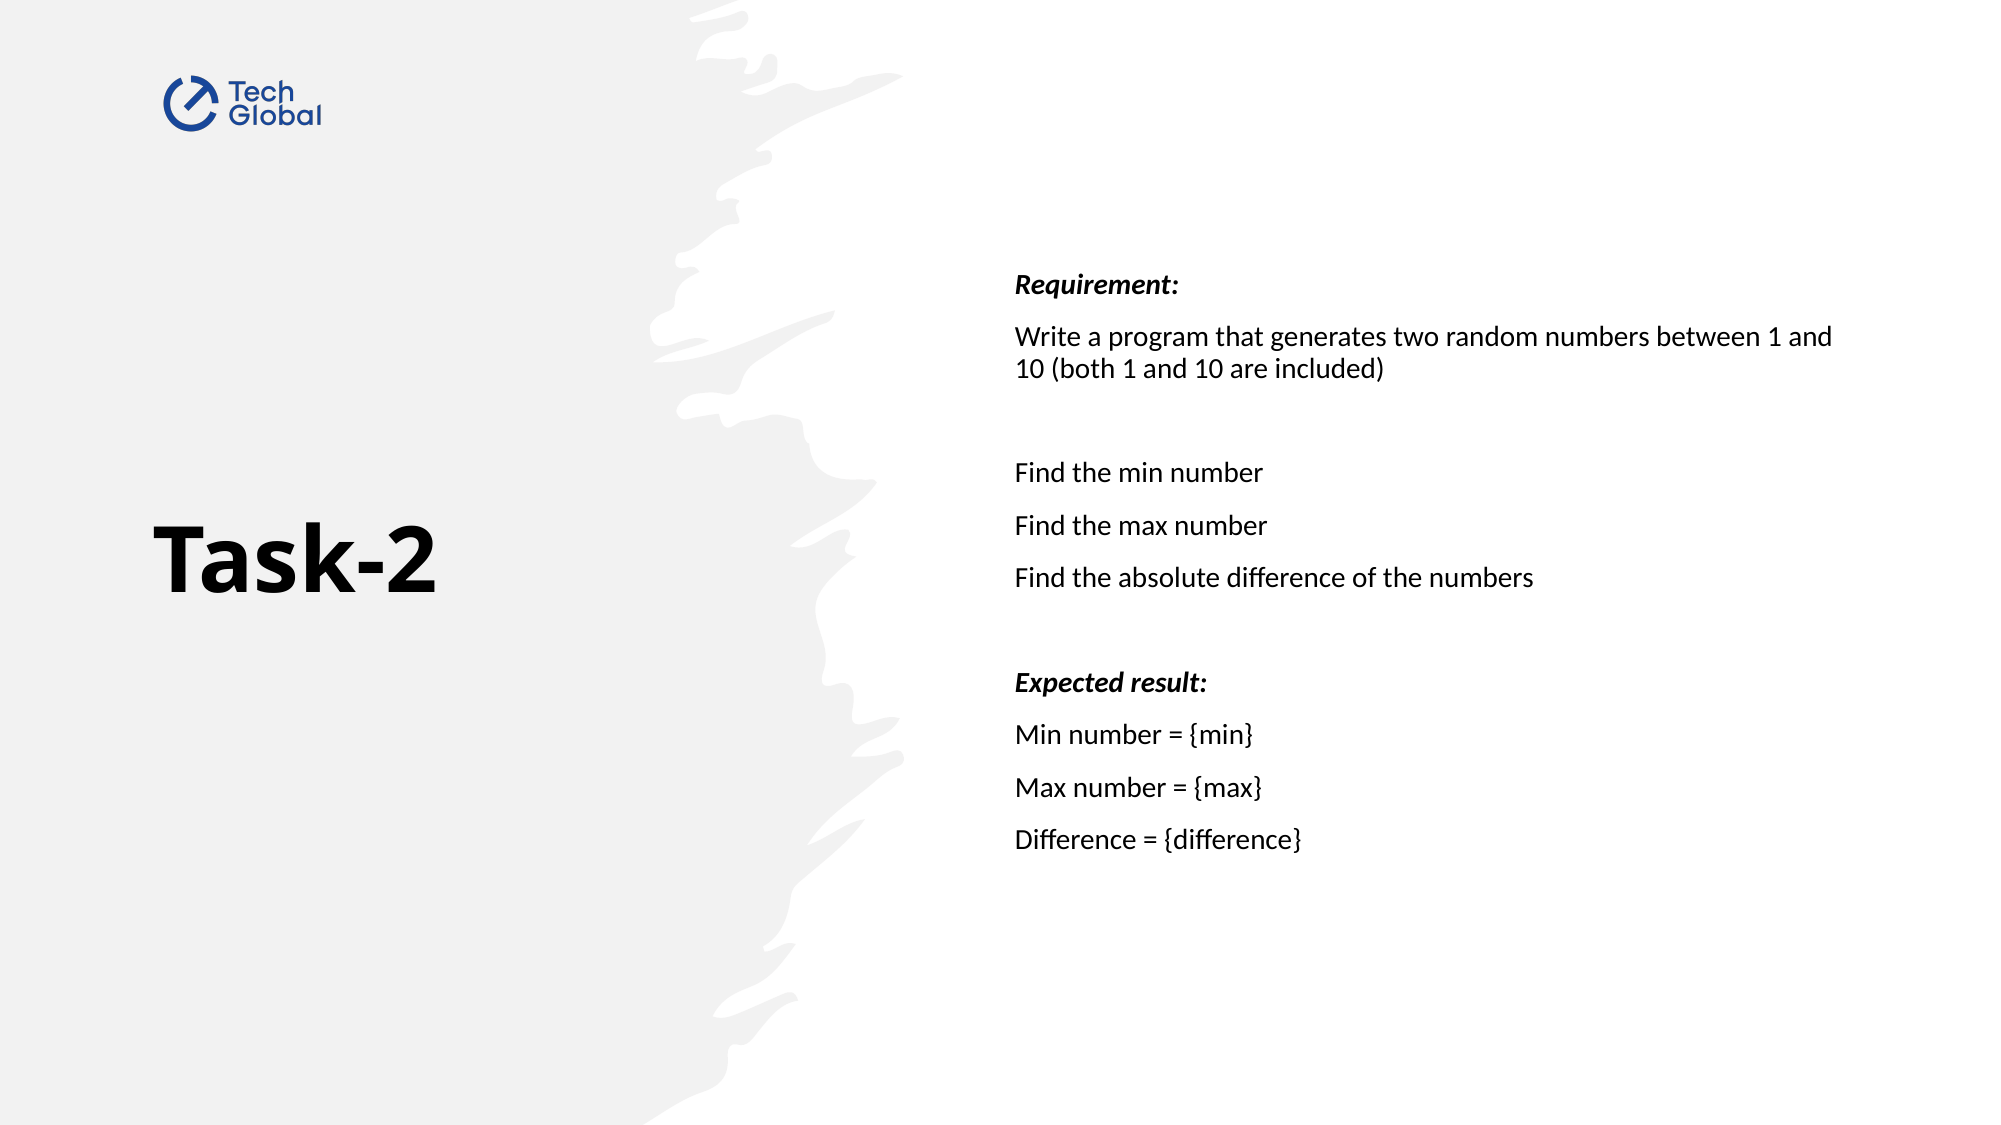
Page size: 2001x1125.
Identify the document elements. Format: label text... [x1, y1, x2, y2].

text_box [645, 0, 2000, 1125]
picture [149, 66, 334, 141]
list Requirement: Write a program that generates two random numbers between 1 and 10 (both 1 and 10 are included) Find the min number Find the max number Find the absolute difference of the numbers Expected result: Min number = {min} Max number = {max} Difference = {difference} [999, 116, 1863, 1008]
text_box [0, 0, 904, 1125]
title Task-2 [137, 116, 800, 1008]
